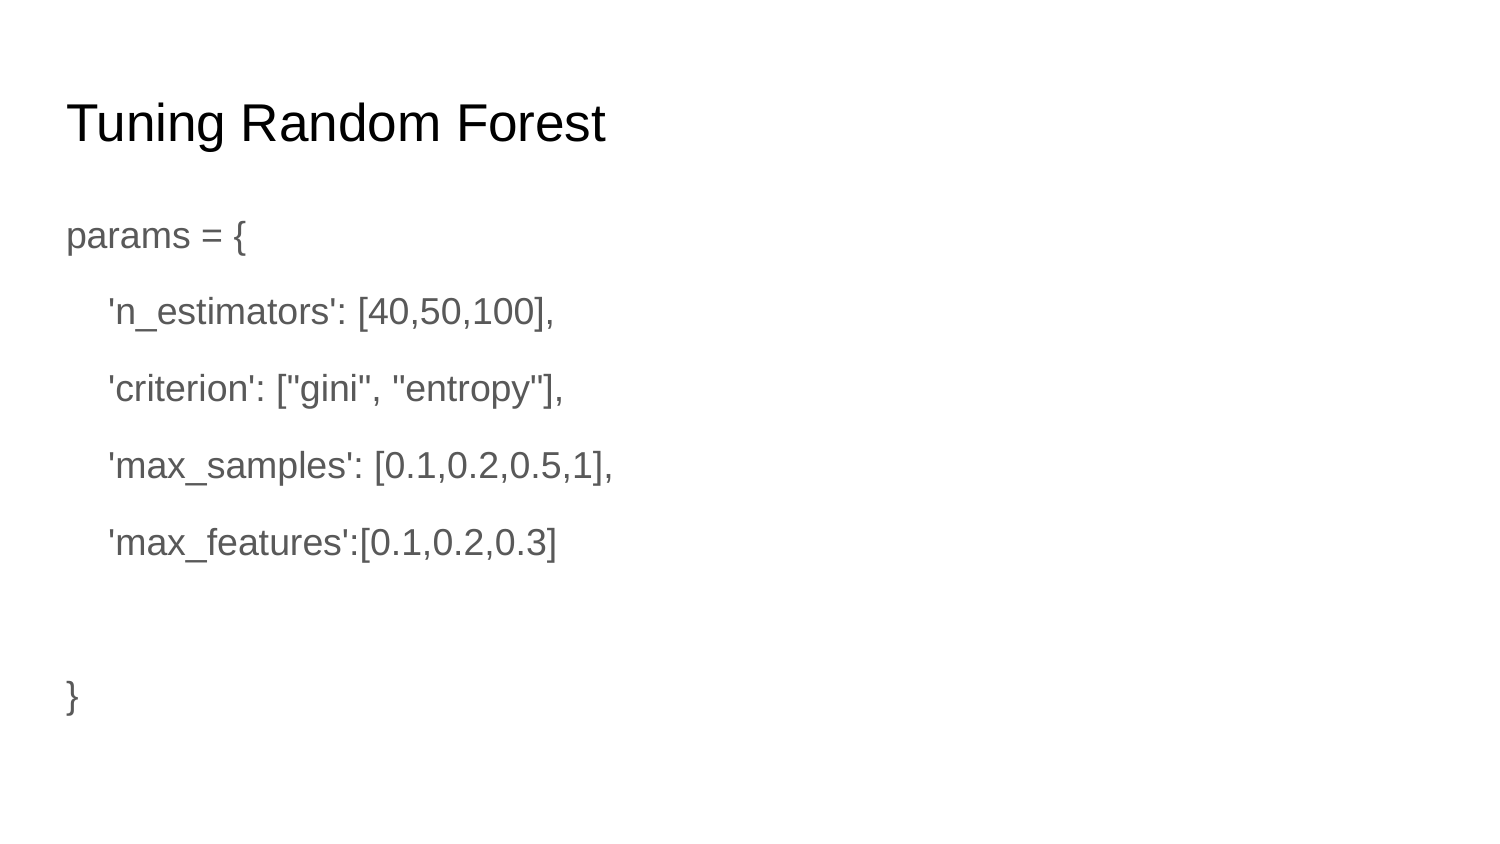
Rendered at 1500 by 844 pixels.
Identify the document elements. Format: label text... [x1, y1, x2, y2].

title Tuning Random Forest [51, 72, 1449, 167]
list params = { 'n_estimators': [40,50,100], 'criterion': ["gini", "entropy"], 'max_samples': [0.1,0.2,0.5,1], 'max_features':[0.1,0.2,0.3] } [51, 189, 675, 750]
